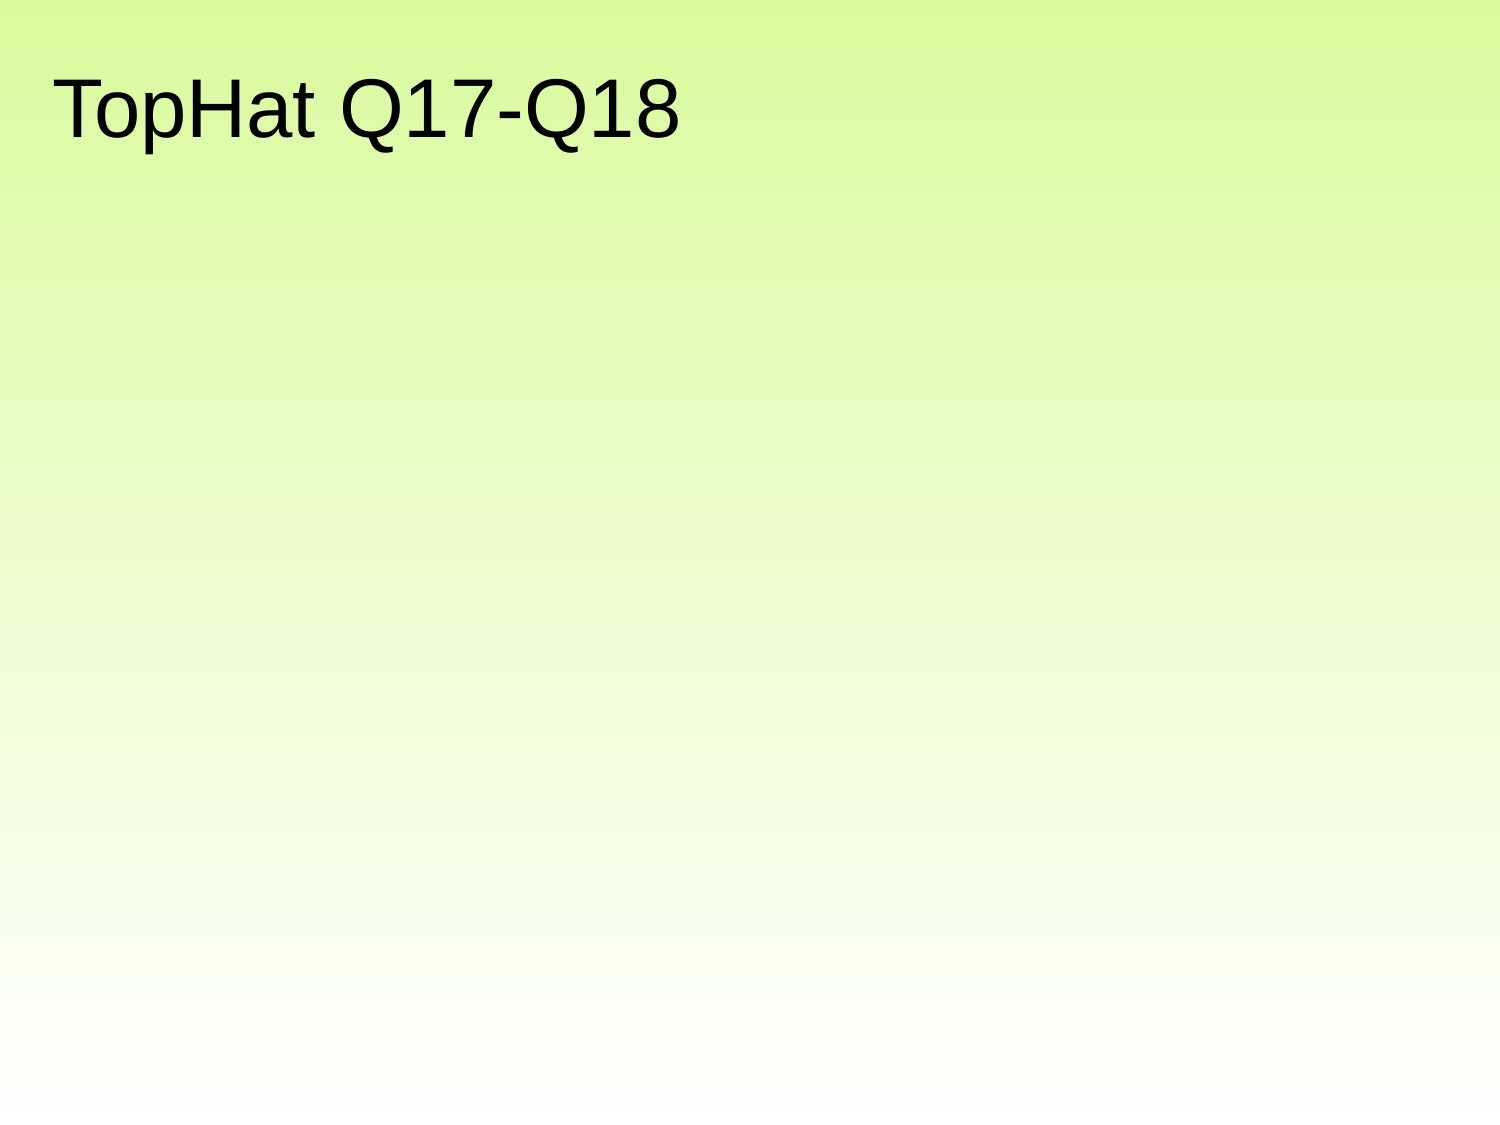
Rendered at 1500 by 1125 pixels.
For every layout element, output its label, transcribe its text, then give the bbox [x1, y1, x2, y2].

title TopHat Q17-Q18 [37, 45, 1463, 163]
